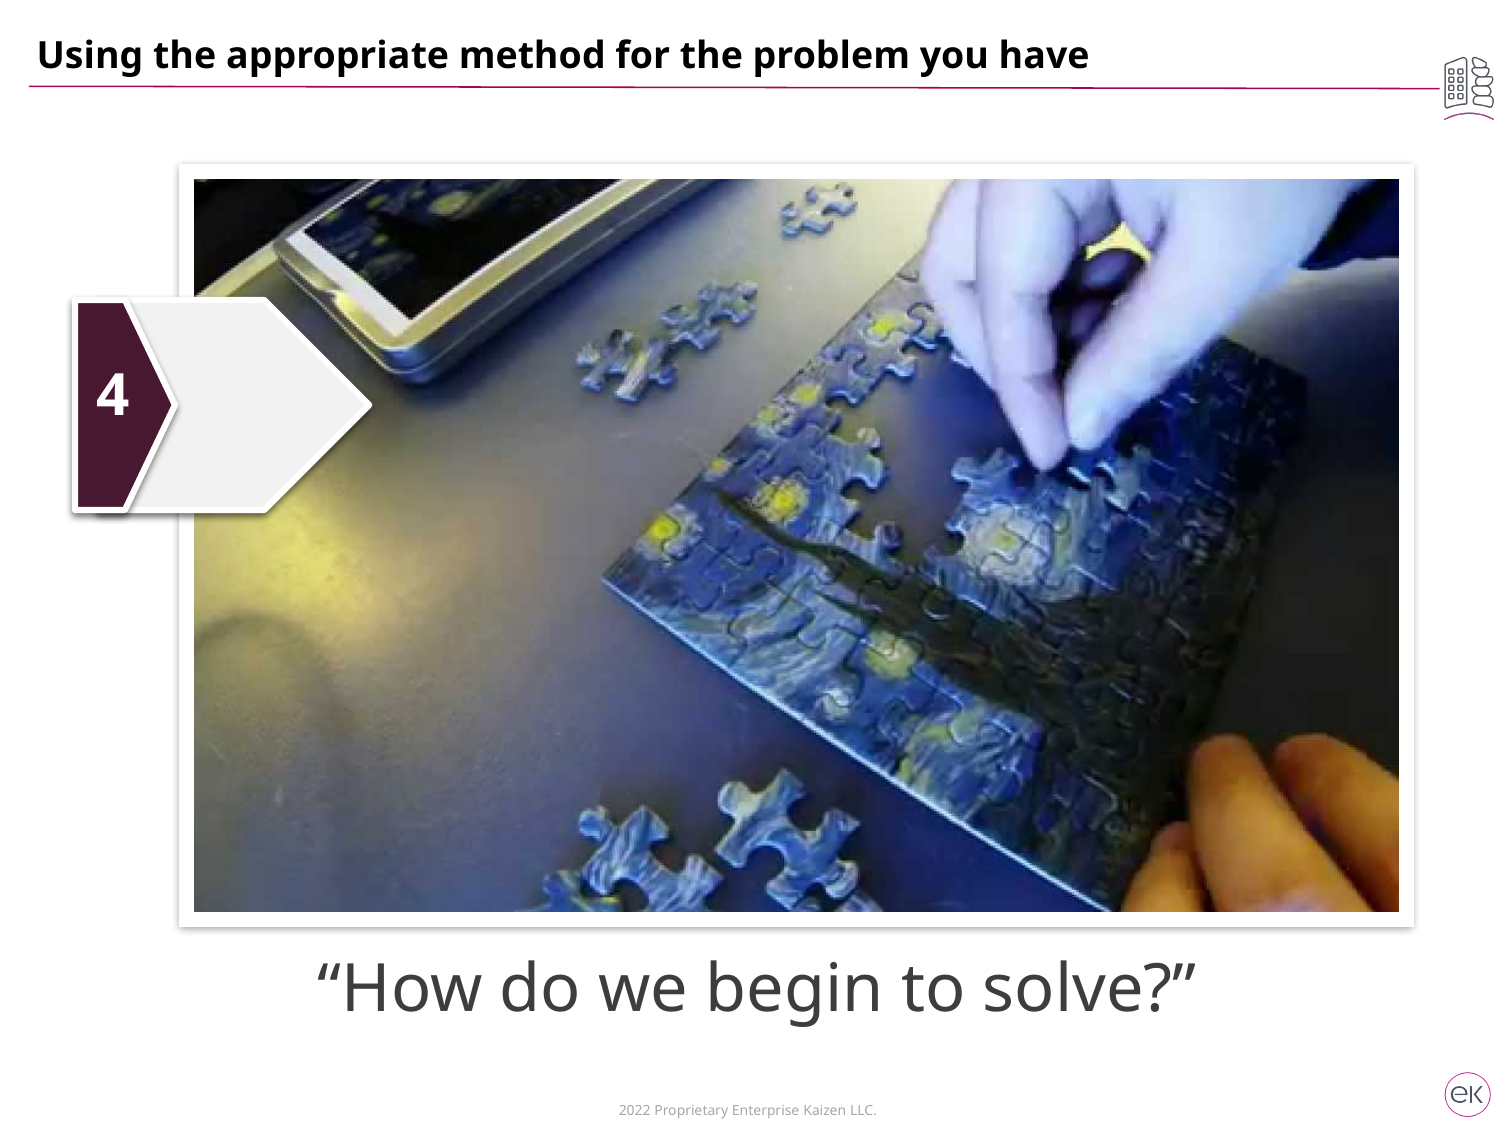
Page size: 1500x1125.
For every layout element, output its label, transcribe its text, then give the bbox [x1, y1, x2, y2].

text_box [74, 299, 370, 511]
text_box “How do we begin to solve?” [245, 937, 1271, 1033]
text_box Using the appropriate method for the problem you have [21, 23, 1440, 84]
picture [1420, 34, 1500, 143]
picture [193, 178, 1400, 913]
picture [1439, 1067, 1496, 1122]
